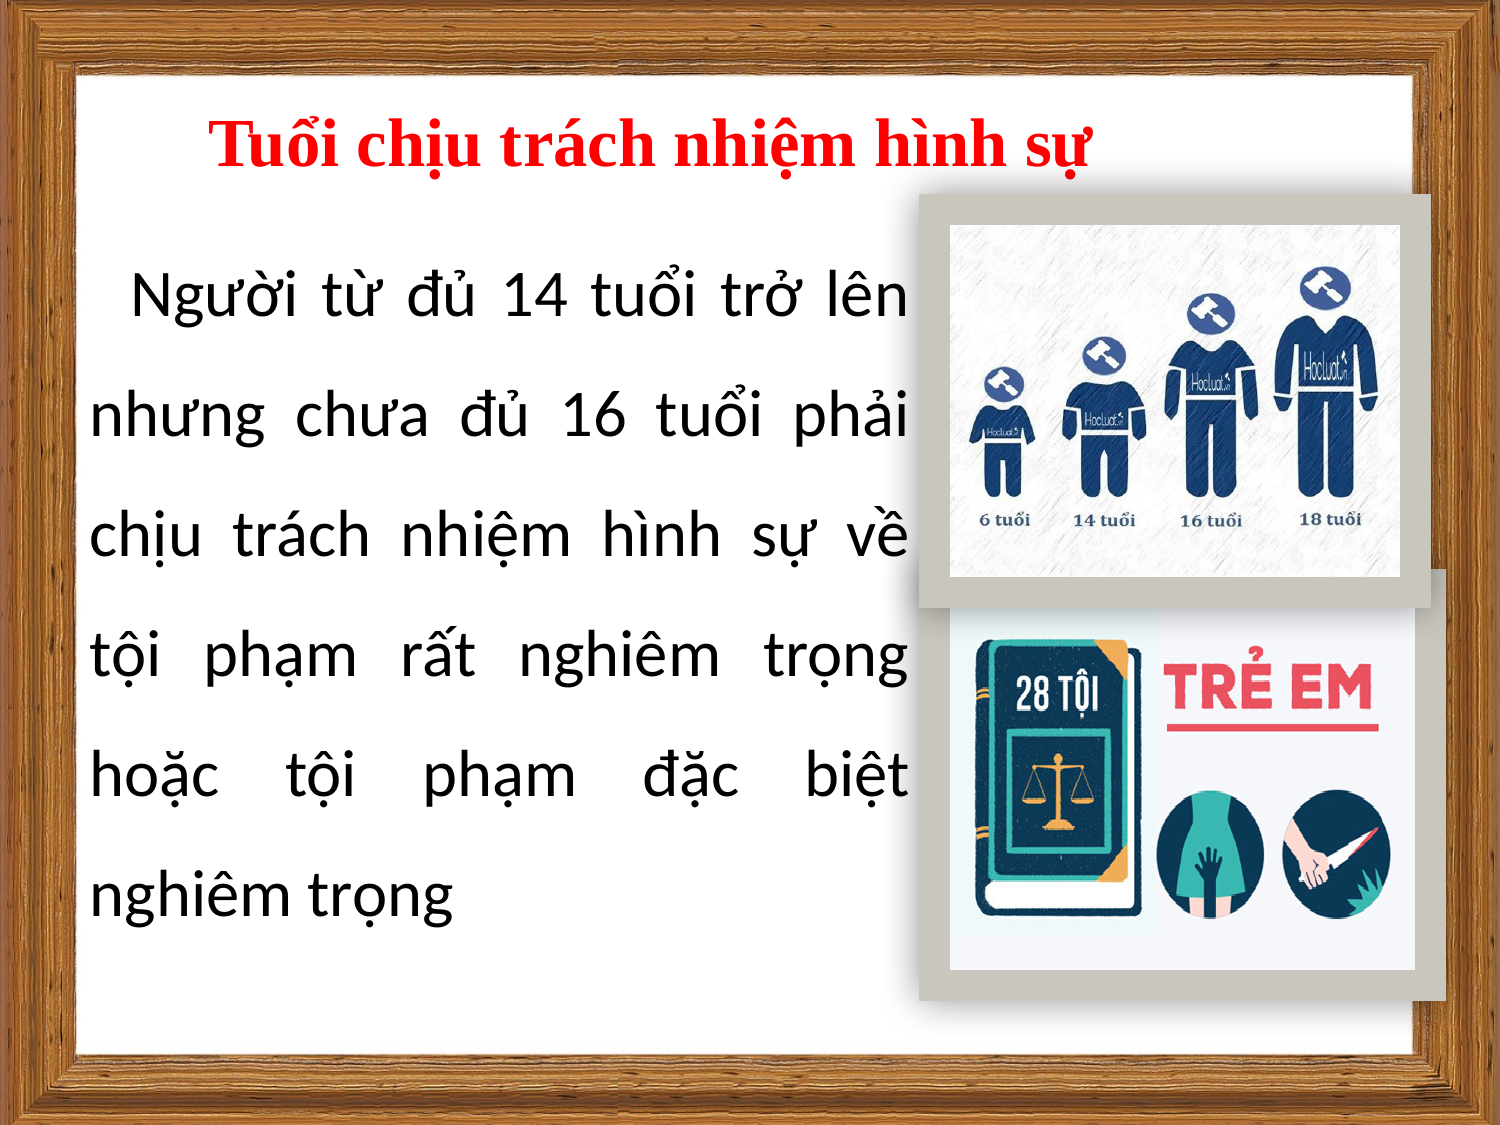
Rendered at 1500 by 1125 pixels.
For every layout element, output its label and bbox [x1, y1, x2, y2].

text_box [74, 88, 1415, 971]
picture [0, 0, 1500, 1125]
